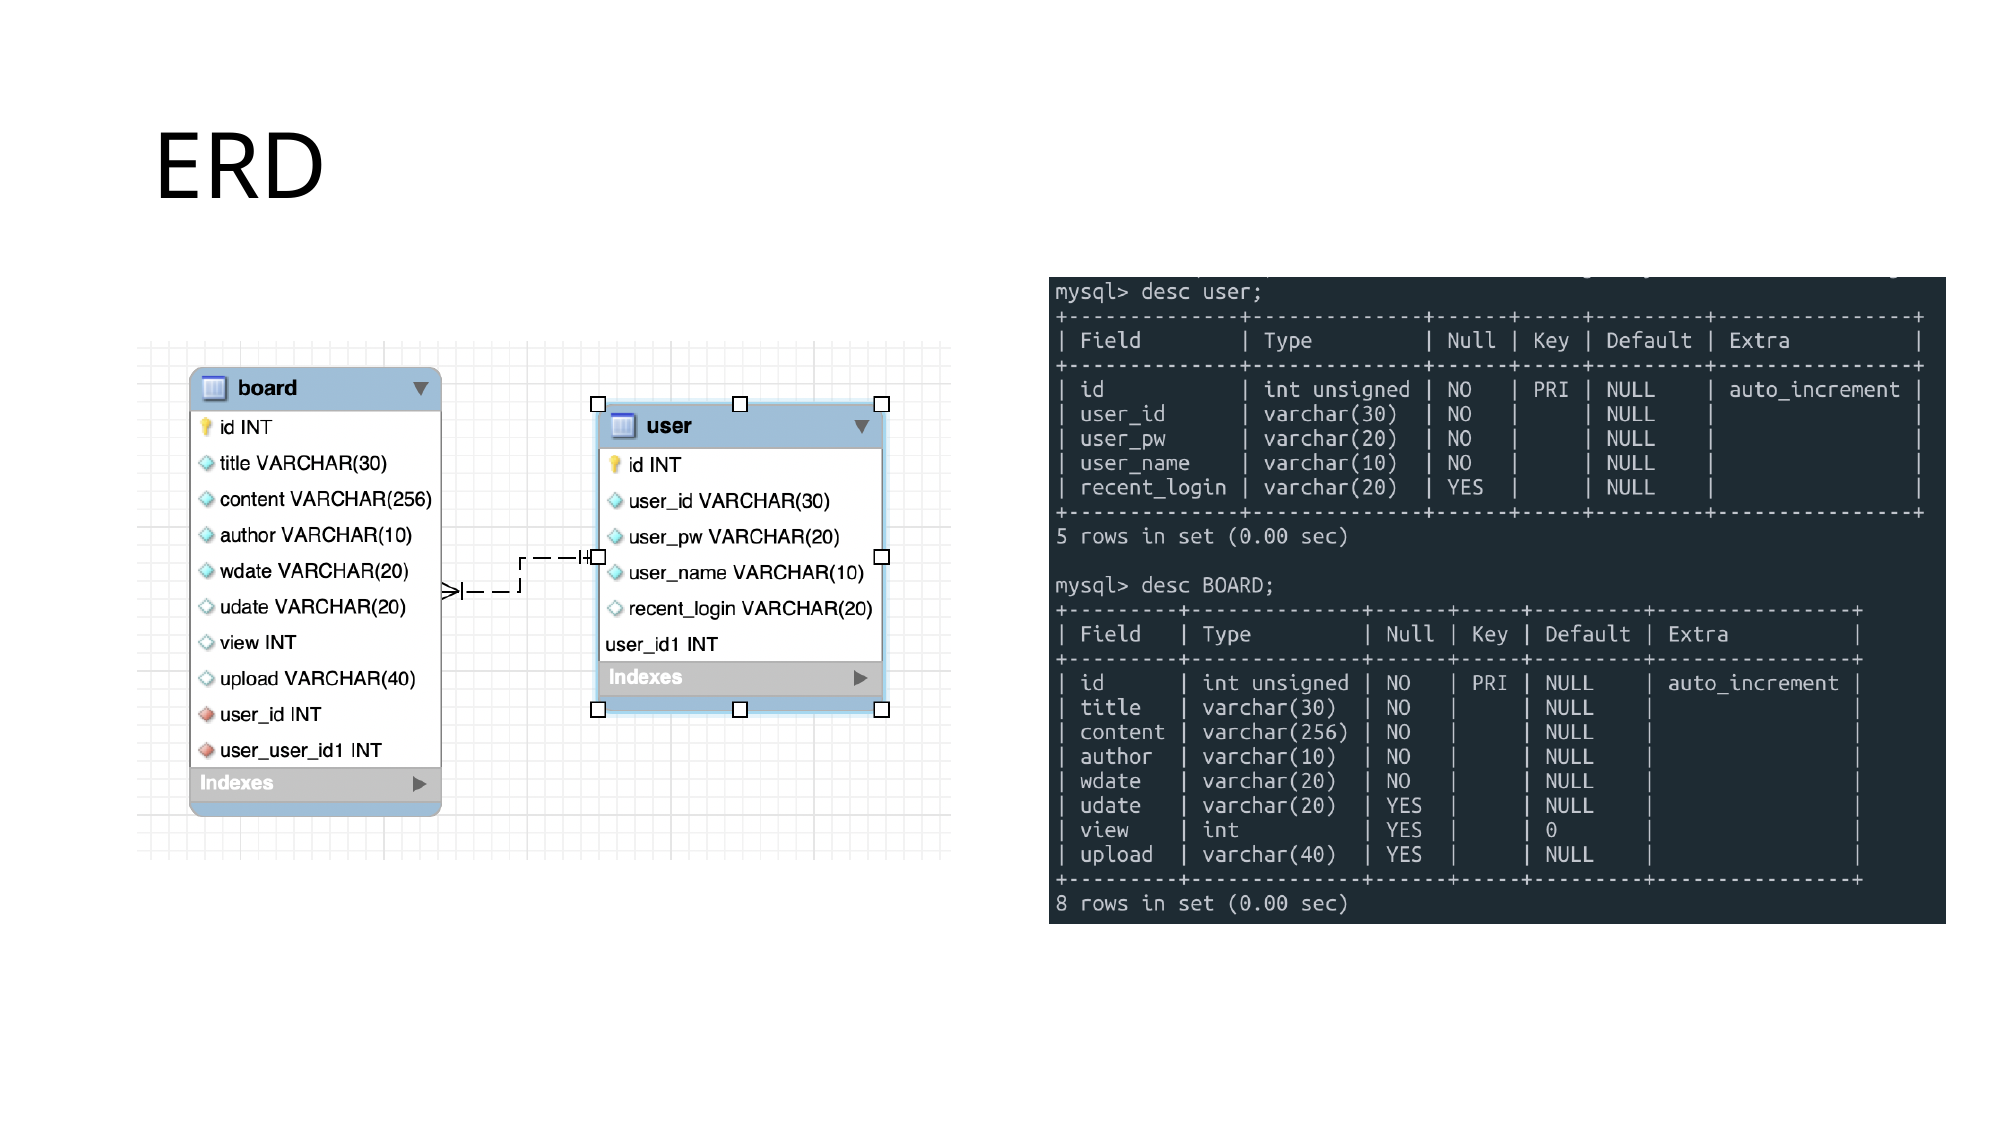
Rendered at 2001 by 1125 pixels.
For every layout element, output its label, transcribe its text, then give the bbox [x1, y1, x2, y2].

title ERD [137, 59, 1863, 278]
picture [1049, 277, 1946, 924]
picture [137, 341, 951, 860]
